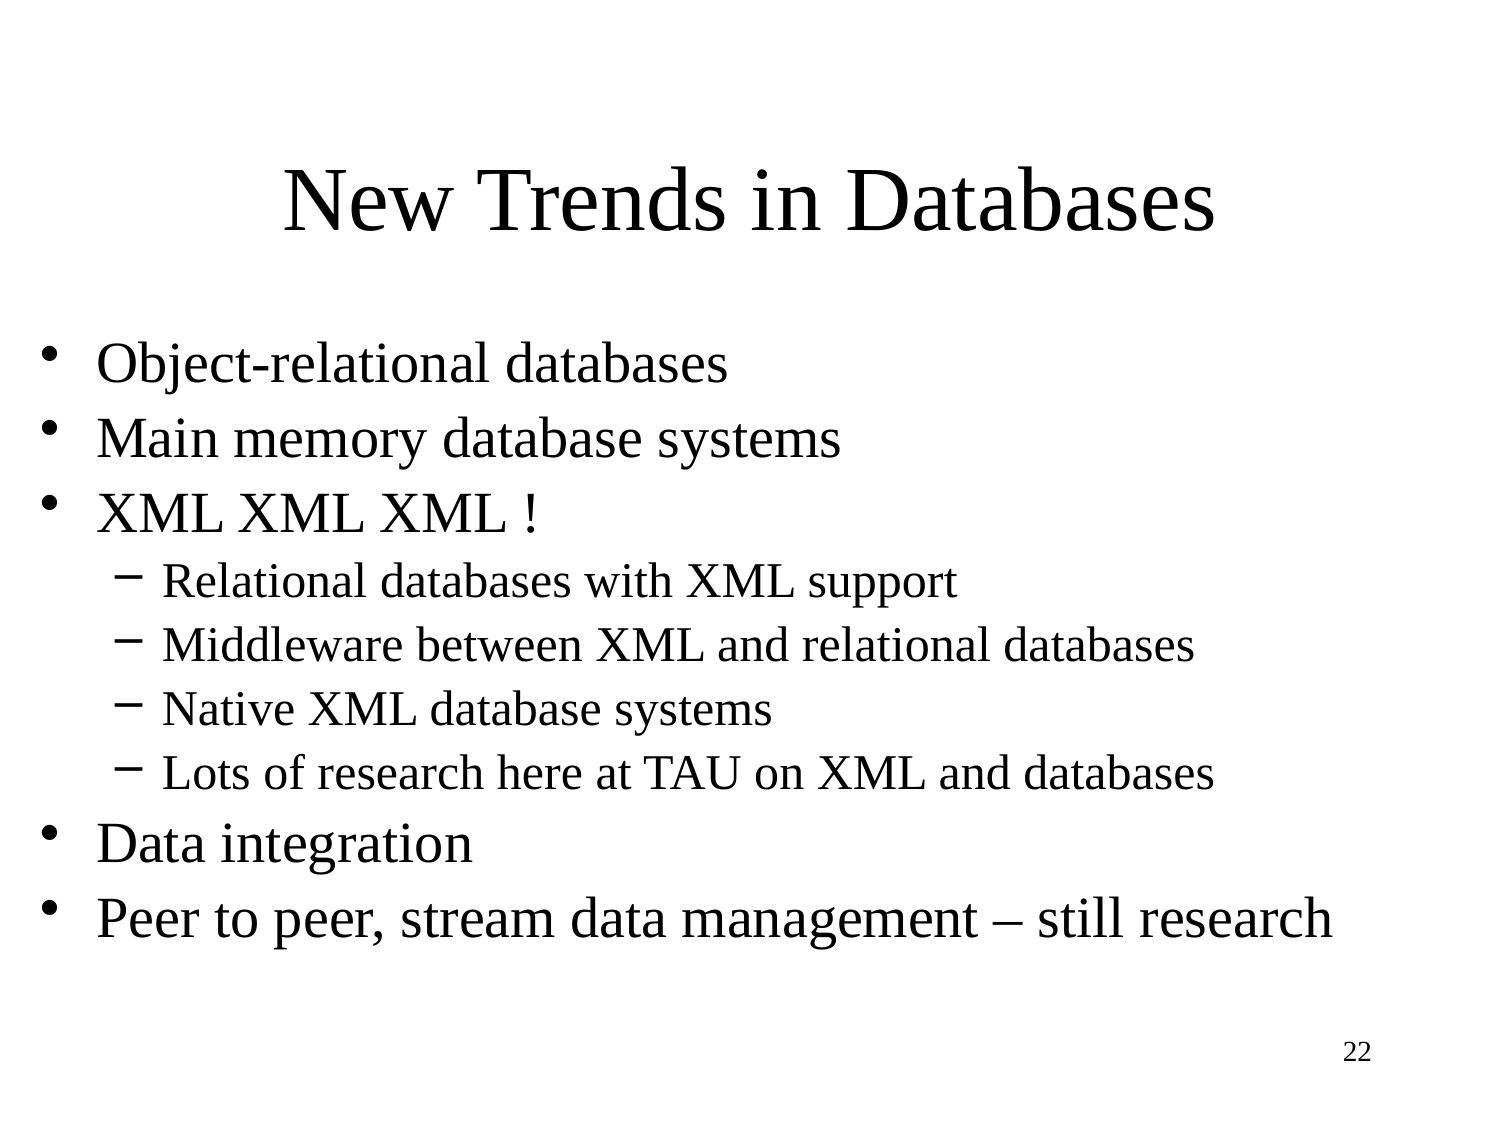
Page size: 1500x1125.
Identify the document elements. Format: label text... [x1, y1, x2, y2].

title New Trends in Databases [112, 99, 1388, 288]
slide_number 22 [1074, 1025, 1388, 1100]
list Object-relational databases Main memory database systems XML XML XML ! Relational databases with XML support Middleware between XML and relational databases Native XML database systems Lots of research here at TAU on XML and databases Data integration Peer to peer, stream data management – still research [24, 324, 1475, 1000]
